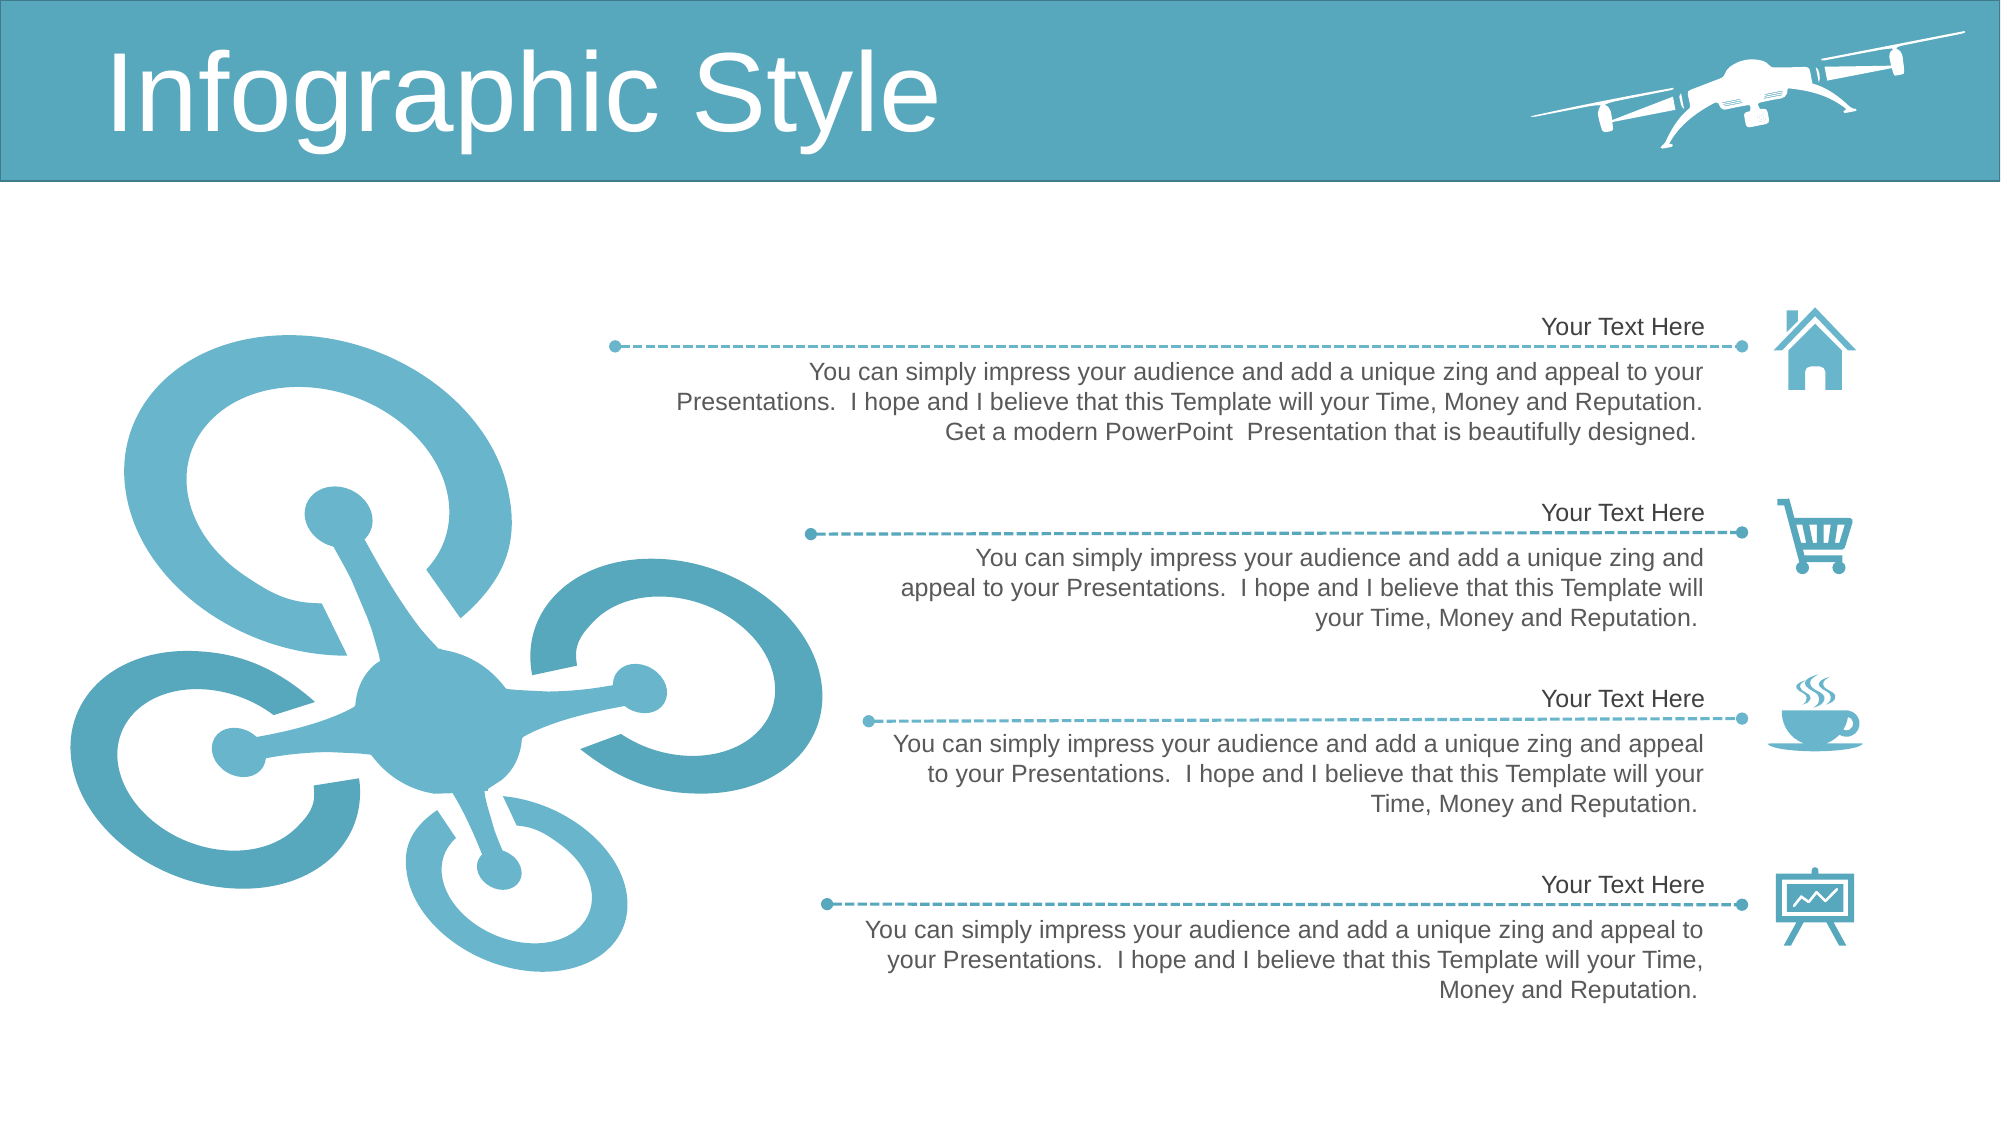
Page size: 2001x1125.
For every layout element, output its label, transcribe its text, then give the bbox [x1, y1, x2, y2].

text_box [1771, 304, 1859, 352]
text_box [615, 302, 1743, 454]
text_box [815, 488, 1743, 641]
text_box [1787, 322, 1844, 391]
text_box [1774, 866, 1856, 947]
text_box [1776, 497, 1854, 576]
list Infographic Style [89, 35, 1952, 155]
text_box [69, 390, 815, 952]
text_box [1765, 673, 1865, 753]
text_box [854, 674, 1743, 827]
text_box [810, 860, 1743, 1013]
